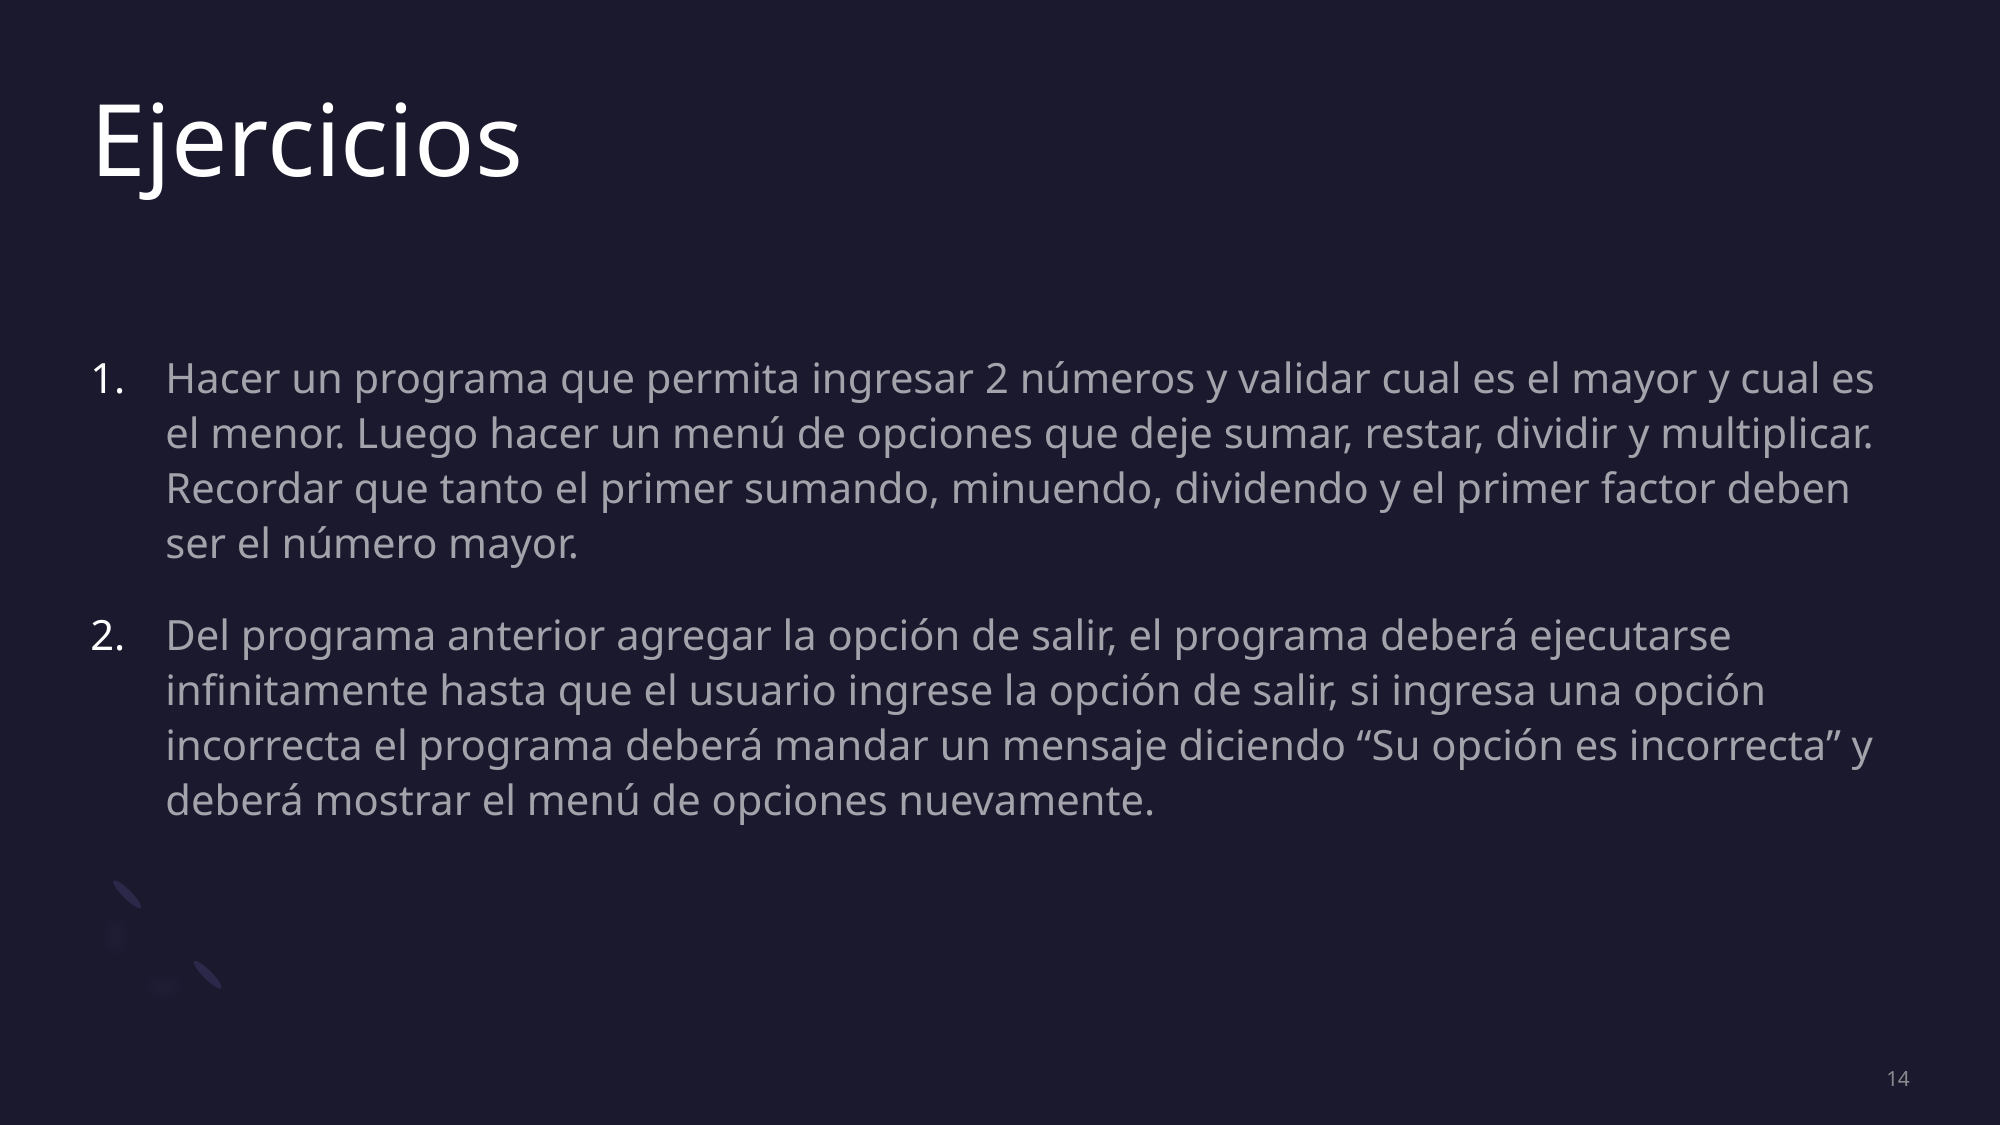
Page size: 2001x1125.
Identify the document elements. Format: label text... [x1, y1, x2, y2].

slide_number 14 [1632, 1067, 1910, 1093]
list Hacer un programa que permita ingresar 2 números y validar cual es el mayor y cual es el menor. Luego hacer un menú de opciones que deje sumar, restar, dividir y multiplicar. Recordar que tanto el primer sumando, minuendo, dividendo y el primer factor deben ser el número mayor. Del programa anterior agregar la opción de salir, el programa deberá ejecutarse infinitamente hasta que el usuario ingrese la opción de salir, si ingresa una opción incorrecta el programa deberá mandar un mensaje diciendo “Su opción es incorrecta” y deberá mostrar el menú de opciones nuevamente. [90, 346, 1910, 1000]
title Ejercicios [90, 90, 1910, 309]
